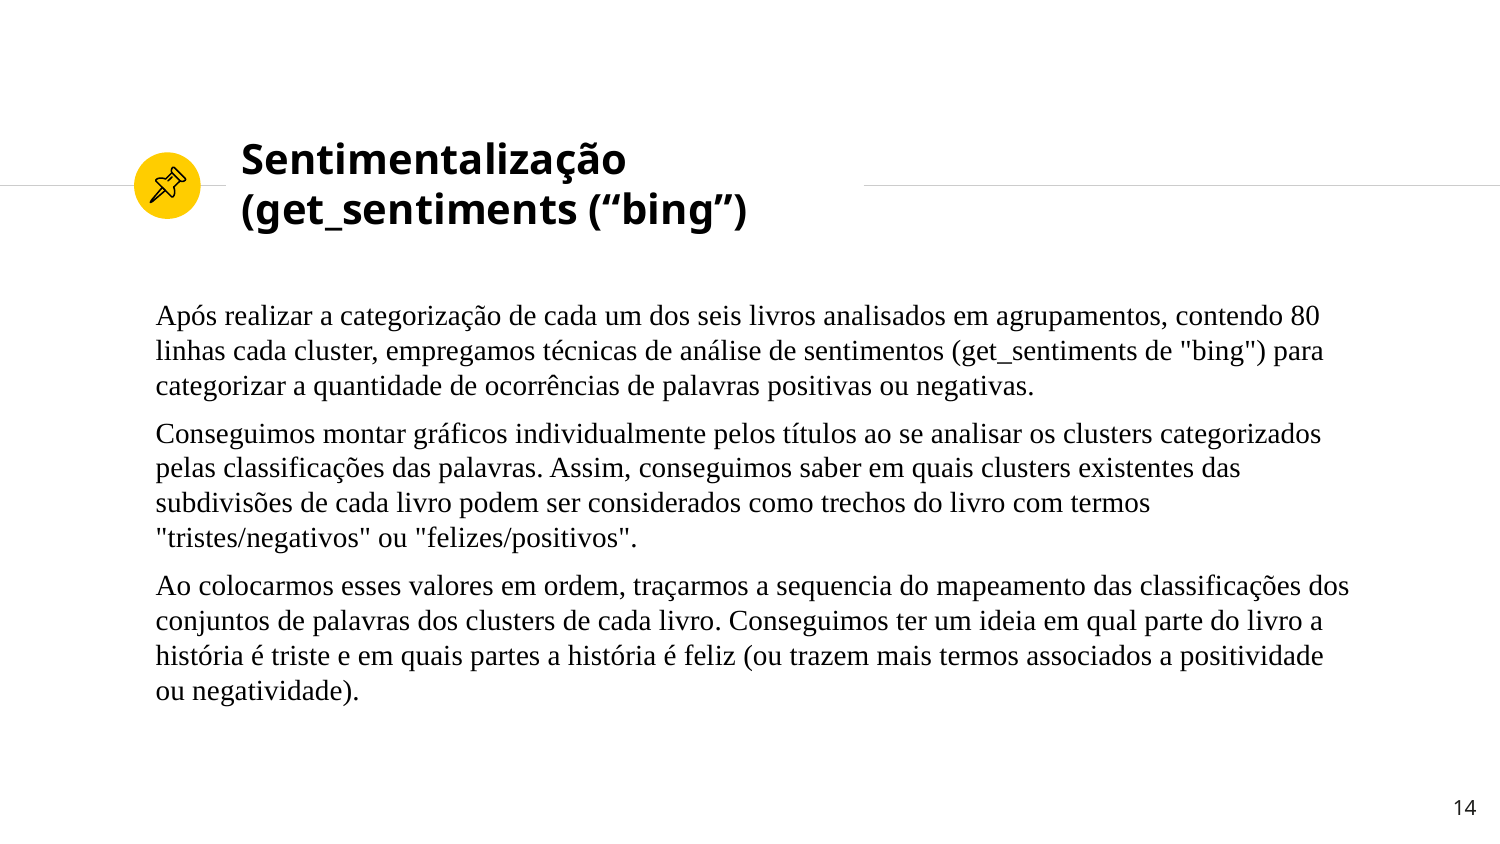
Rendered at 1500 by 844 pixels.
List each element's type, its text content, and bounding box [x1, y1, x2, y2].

list Após realizar a categorização de cada um dos seis livros analisados em agrupamentos, contendo 80 linhas cada cluster, empregamos técnicas de análise de sentimentos (get_sentiments de "bing") para categorizar a quantidade de ocorrências de palavras positivas ou negativas. Conseguimos montar gráficos individualmente pelos títulos ao se analisar os clusters categorizados pelas classificações das palavras. Assim, conseguimos saber em quais clusters existentes das subdivisões de cada livro podem ser considerados como trechos do livro com termos "tristes/negativos" ou "felizes/positivos". Ao colocarmos esses valores em ordem, traçarmos a sequencia do mapeamento das classificações dos conjuntos de palavras dos clusters de cada livro. Conseguimos ter um ideia em qual parte do livro a história é triste e em quais partes a história é feliz (ou trazem mais termos associados a positividade ou negatividade). [124, 281, 1376, 812]
title Sentimentalização (get_sentiments (“bing”) [226, 146, 863, 219]
slide_number 14 [1401, 779, 1492, 844]
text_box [150, 166, 186, 203]
